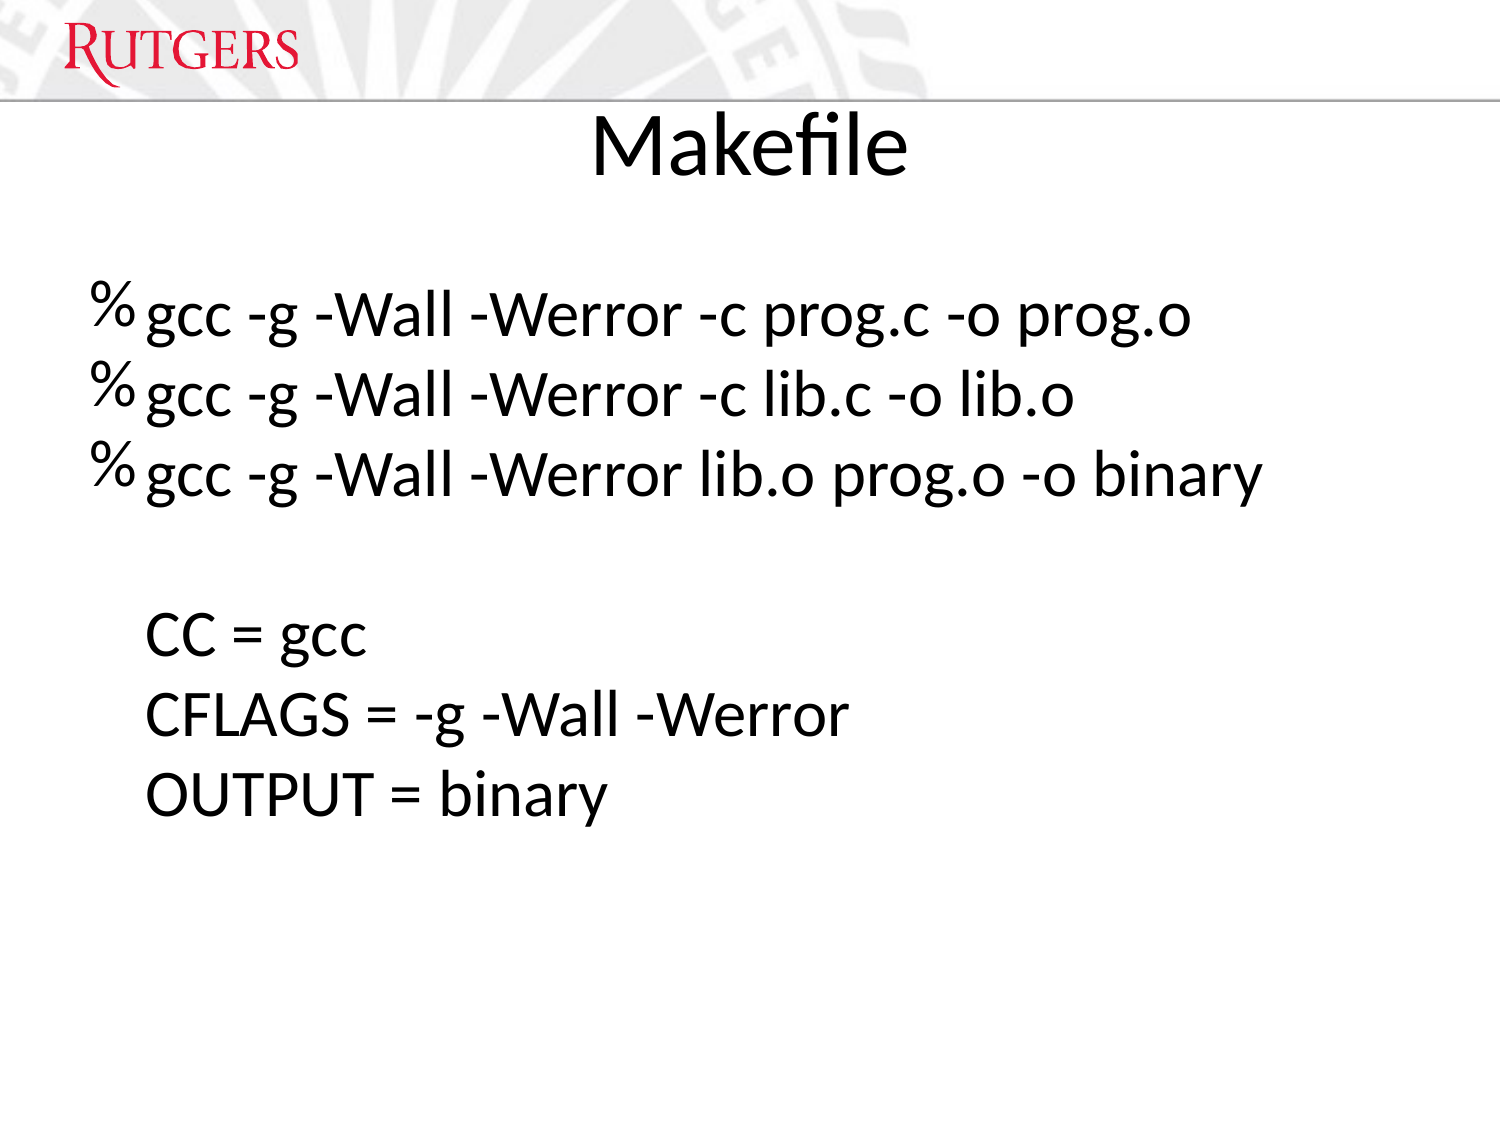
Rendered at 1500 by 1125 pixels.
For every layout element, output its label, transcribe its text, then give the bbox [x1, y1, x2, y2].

picture [253, 33, 263, 45]
text_box Makefile [74, 45, 1425, 233]
text_box gcc -g -Wall -Werror -c prog.c -o prog.o gcc -g -Wall -Werror -c lib.c -o lib.o gcc -g -Wall -Werror lib.o prog.o -o binary CC = gcc CFLAGS = -g -Wall -Werror OUTPUT = binary [74, 262, 1425, 1005]
picture [76, 25, 90, 45]
picture [0, 0, 1500, 102]
picture [136, 33, 153, 45]
